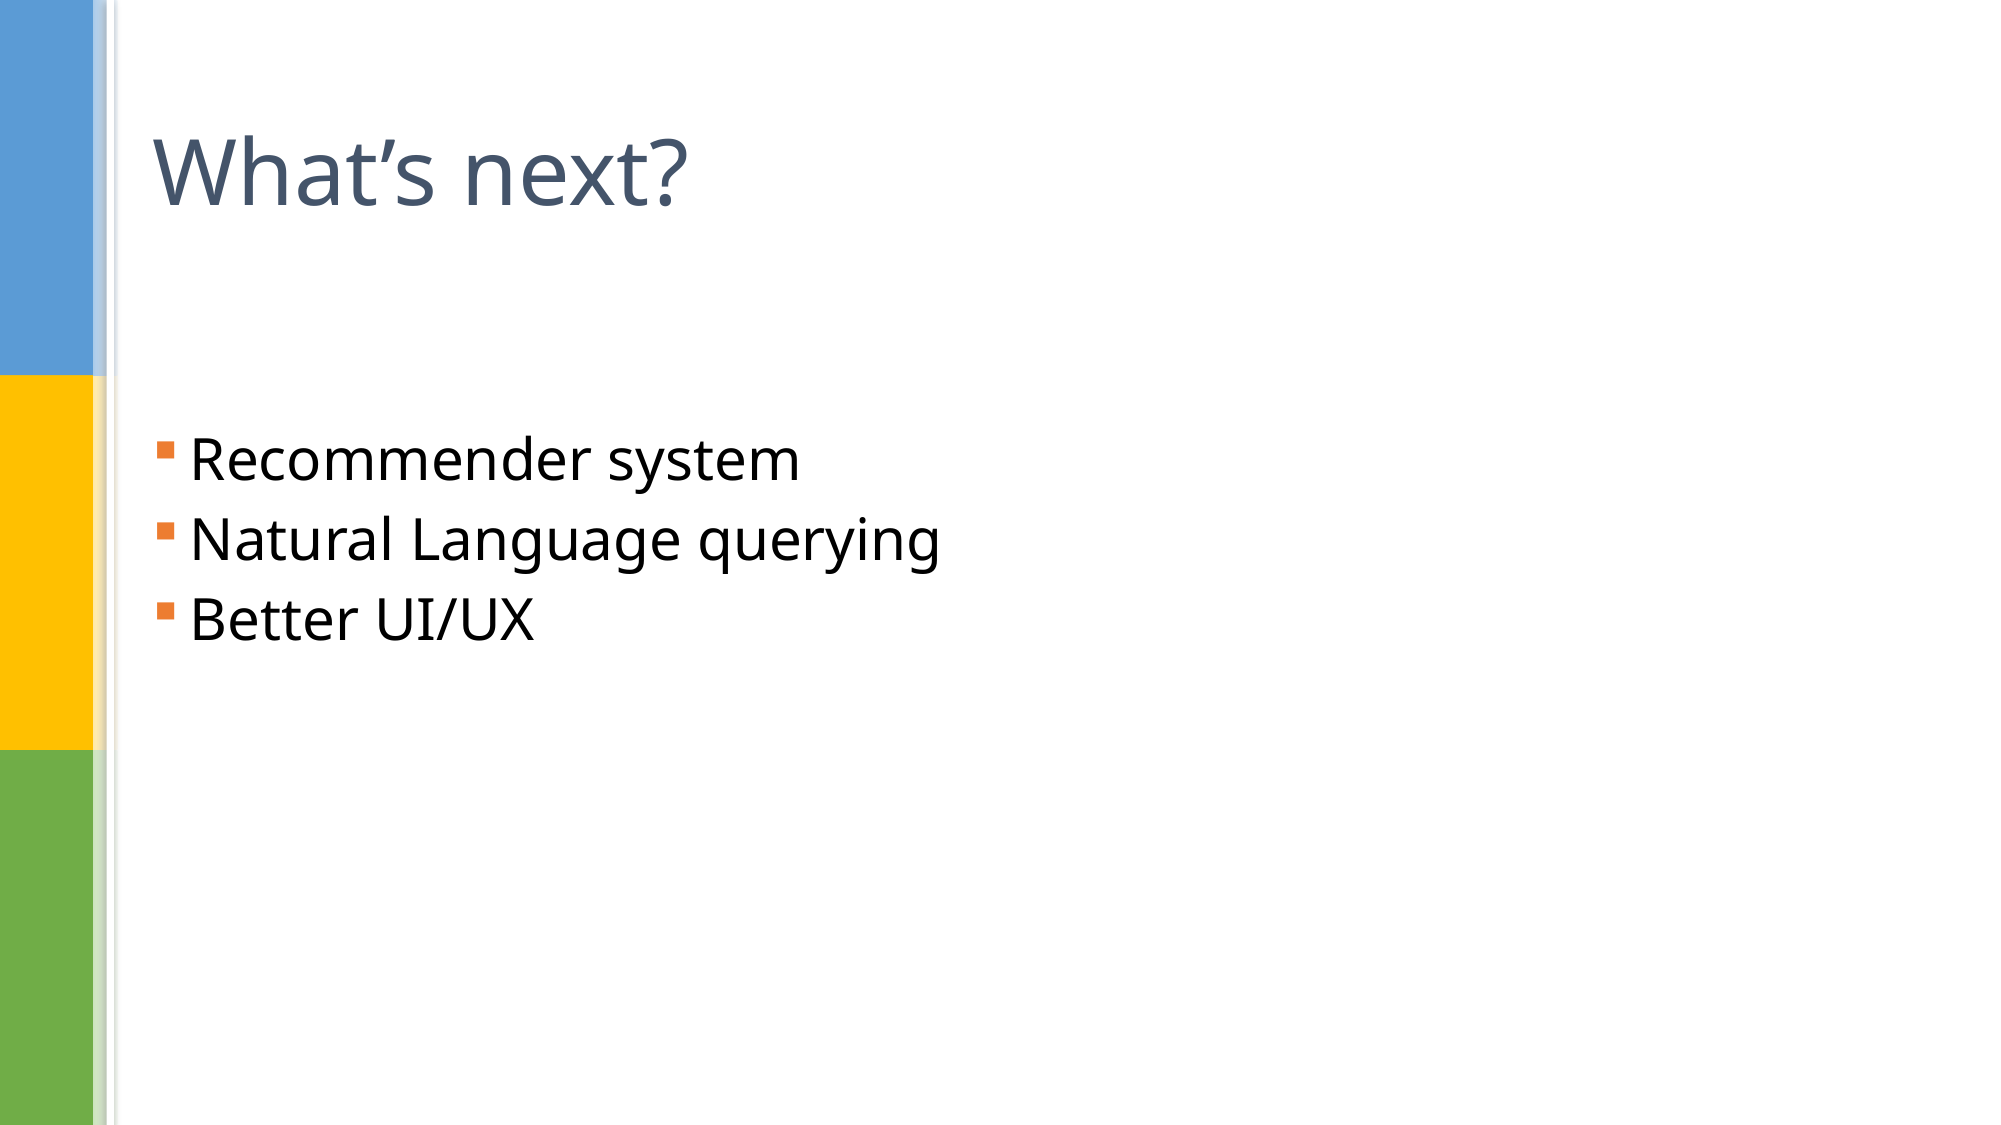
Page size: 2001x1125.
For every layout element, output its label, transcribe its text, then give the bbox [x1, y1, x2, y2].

title What’s next? [137, 59, 1863, 278]
list Recommender system Natural Language querying Better UI/UX [137, 422, 1863, 923]
